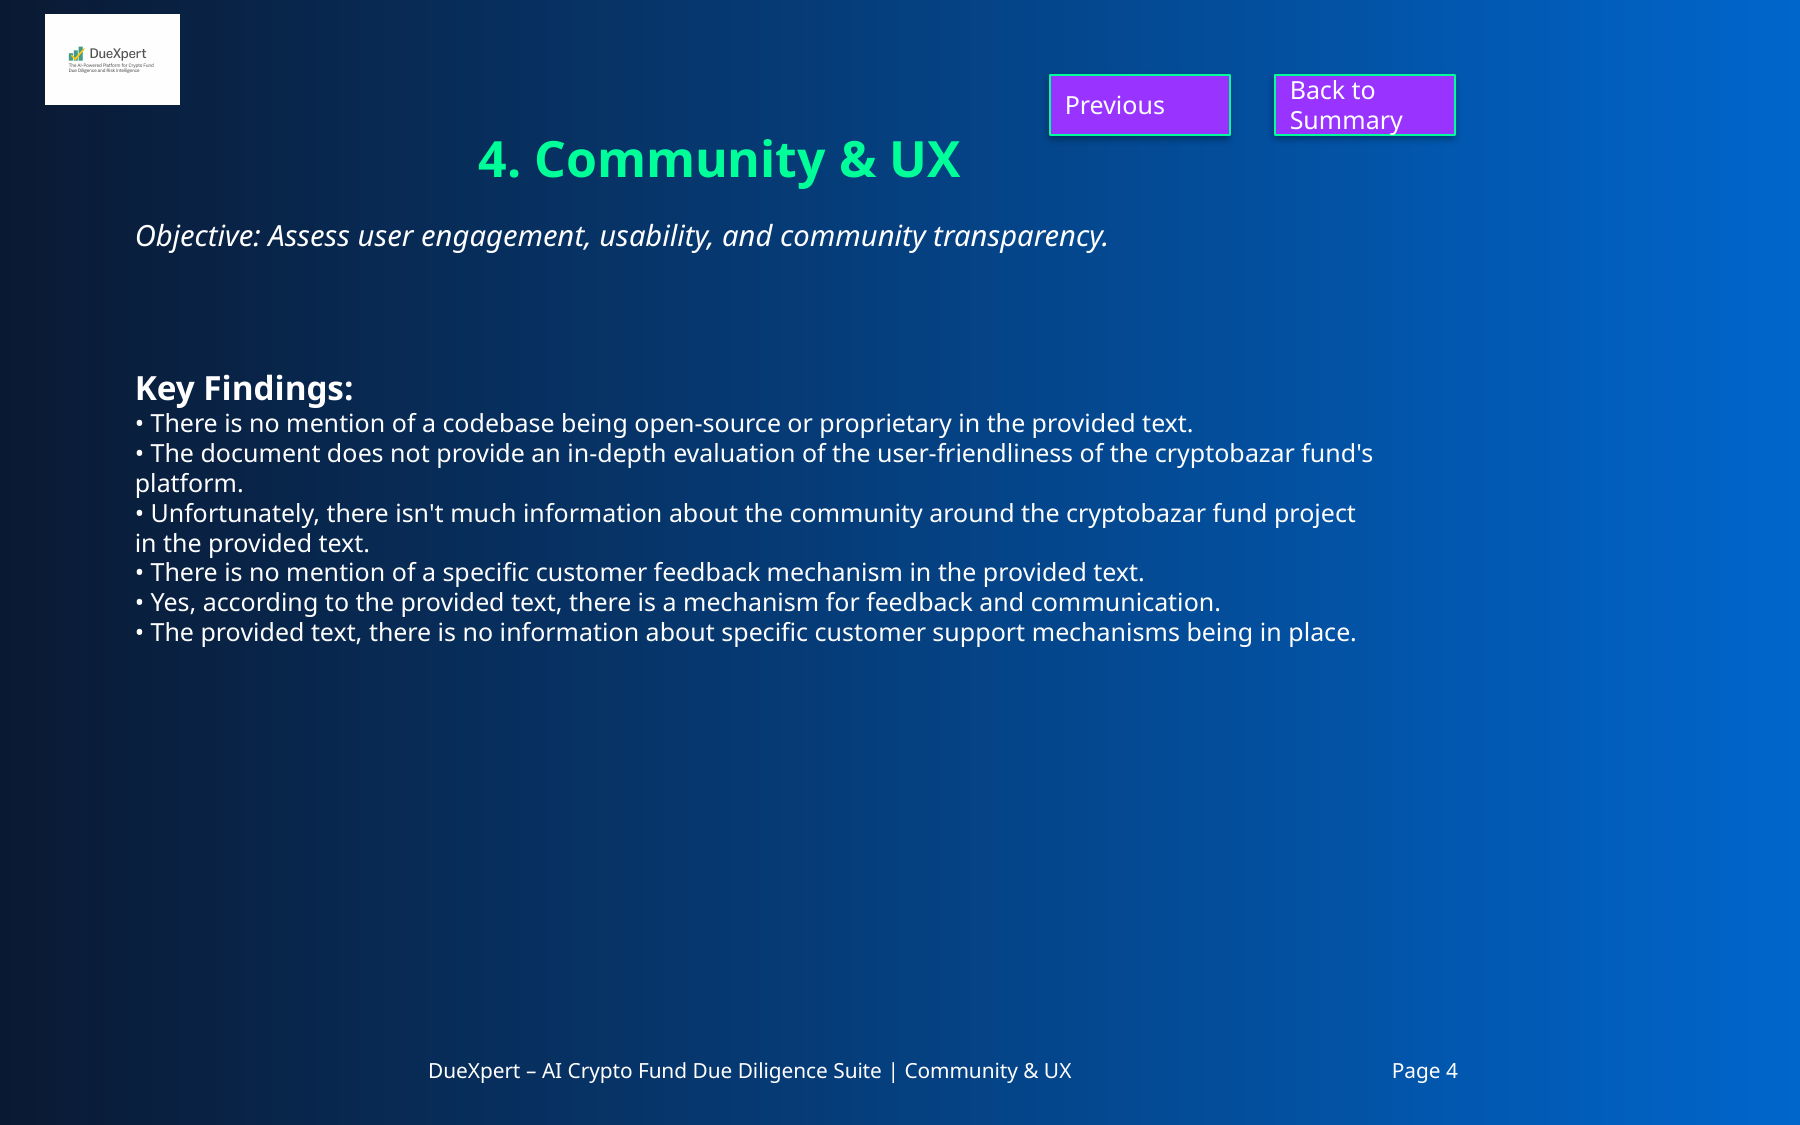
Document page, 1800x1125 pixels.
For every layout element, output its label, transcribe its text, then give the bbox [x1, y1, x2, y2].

text_box Back to Summary [1274, 74, 1456, 136]
text_box Key Findings: • There is no mention of a codebase being open-source or proprietary in the provided text. • The document does not provide an in-depth evaluation of the user-friendliness of the cryptobazar fund's platform. • Unfortunately, there isn't much information about the community around the cryptobazar fund project in the provided text. • There is no mention of a specific customer feedback mechanism in the provided text. • Yes, according to the provided text, there is a mechanism for feedback and communication. • The provided text, there is no information about specific customer support mechanisms being in place. [119, 359, 1395, 655]
text_box 4. Community & UX [464, 119, 976, 195]
text_box DueXpert – AI Crypto Fund Due Diligence Suite | Community & UX [413, 1050, 1087, 1090]
text_box Page 4 [1377, 1050, 1473, 1090]
text_box Previous [1049, 74, 1231, 136]
text_box Objective: Assess user engagement, usability, and community transparency. [119, 209, 1395, 260]
picture [44, 14, 181, 106]
